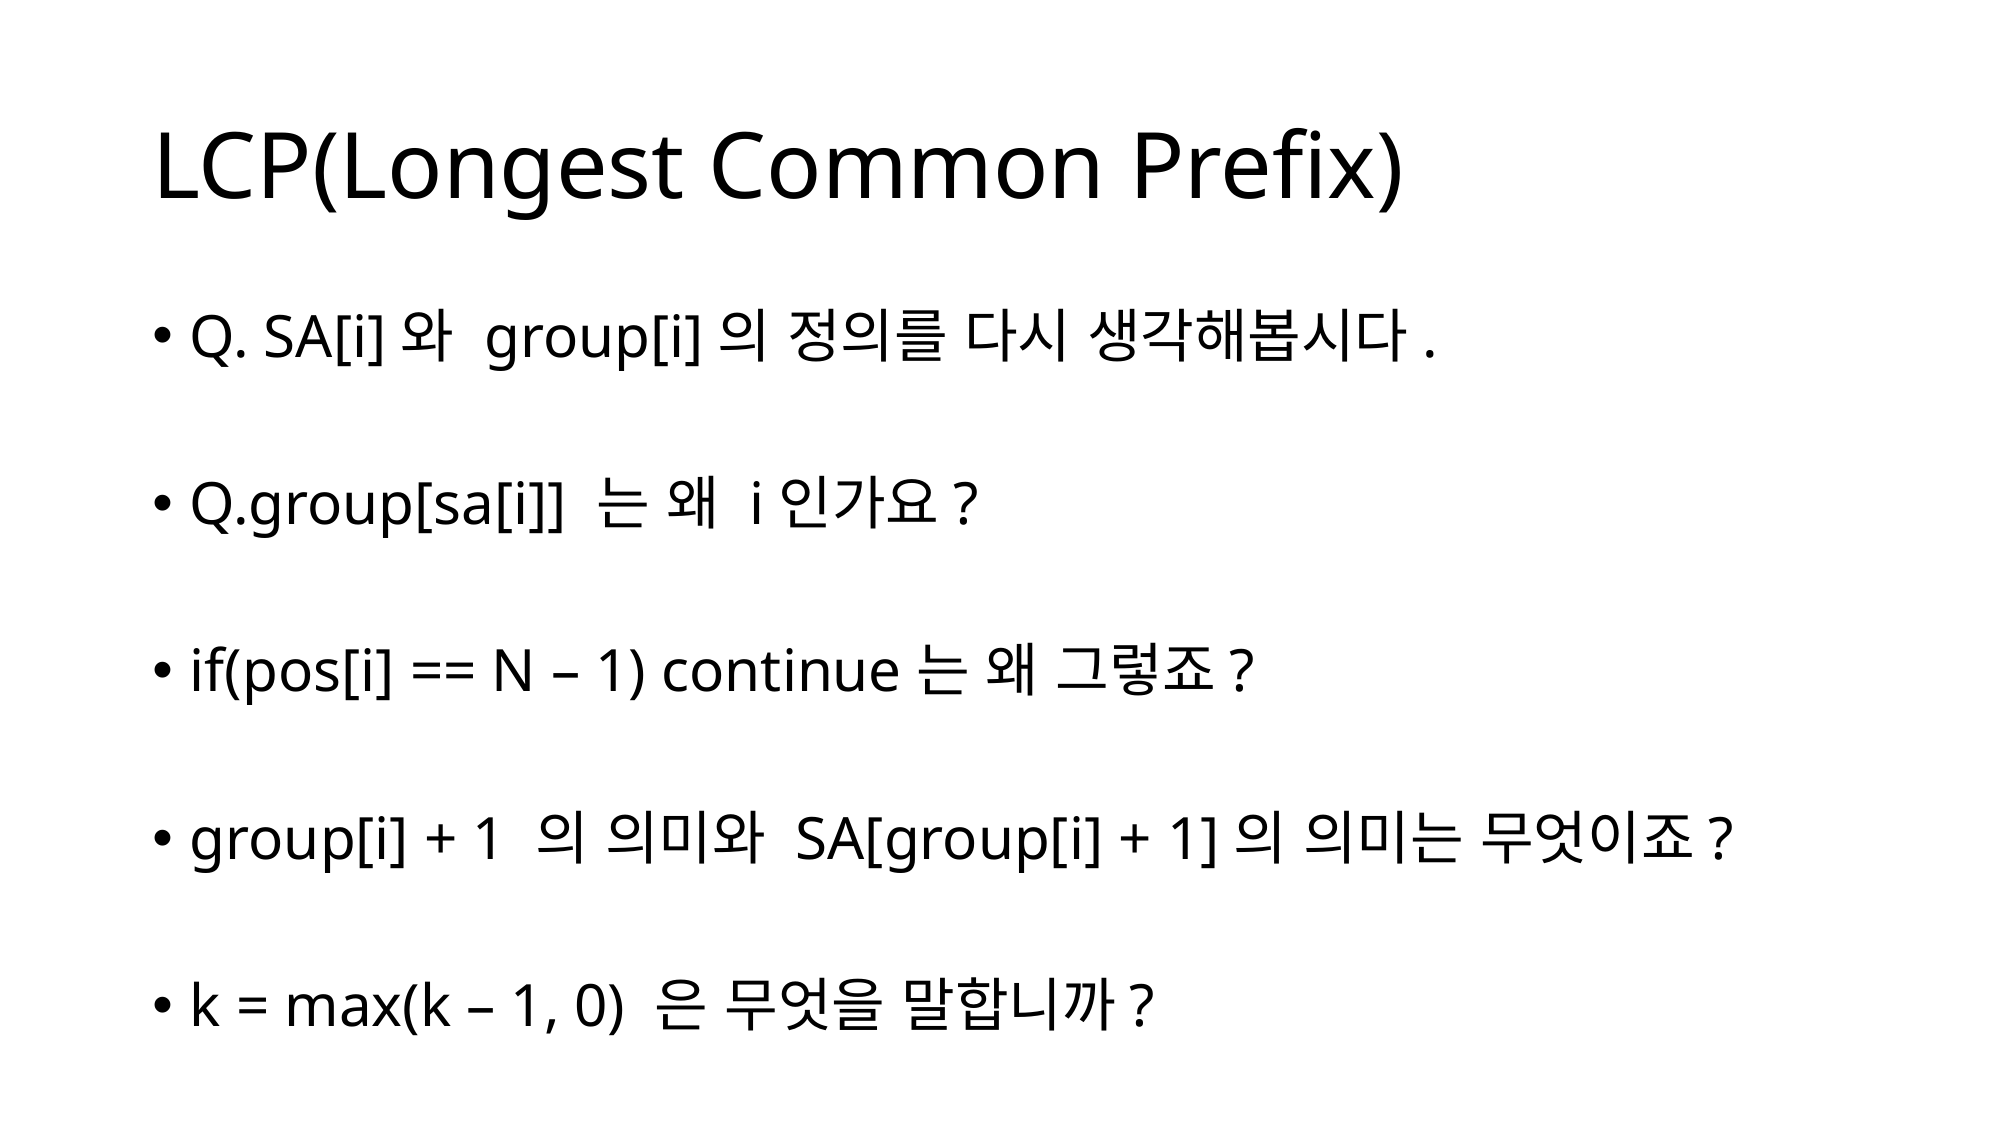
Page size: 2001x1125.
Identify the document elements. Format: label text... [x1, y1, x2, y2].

list Q. SA[i]와 group[i]의 정의를 다시 생각해봅시다. Q.group[sa[i]] 는 왜 i인가요? if(pos[i] == N – 1) continue는 왜 그렇죠? group[i] + 1 의 의미와 SA[group[i] + 1]의 의미는 무엇이죠? k = max(k – 1, 0) 은 무엇을 말합니까? [137, 299, 1863, 1125]
title LCP(Longest Common Prefix) [137, 59, 1863, 278]
